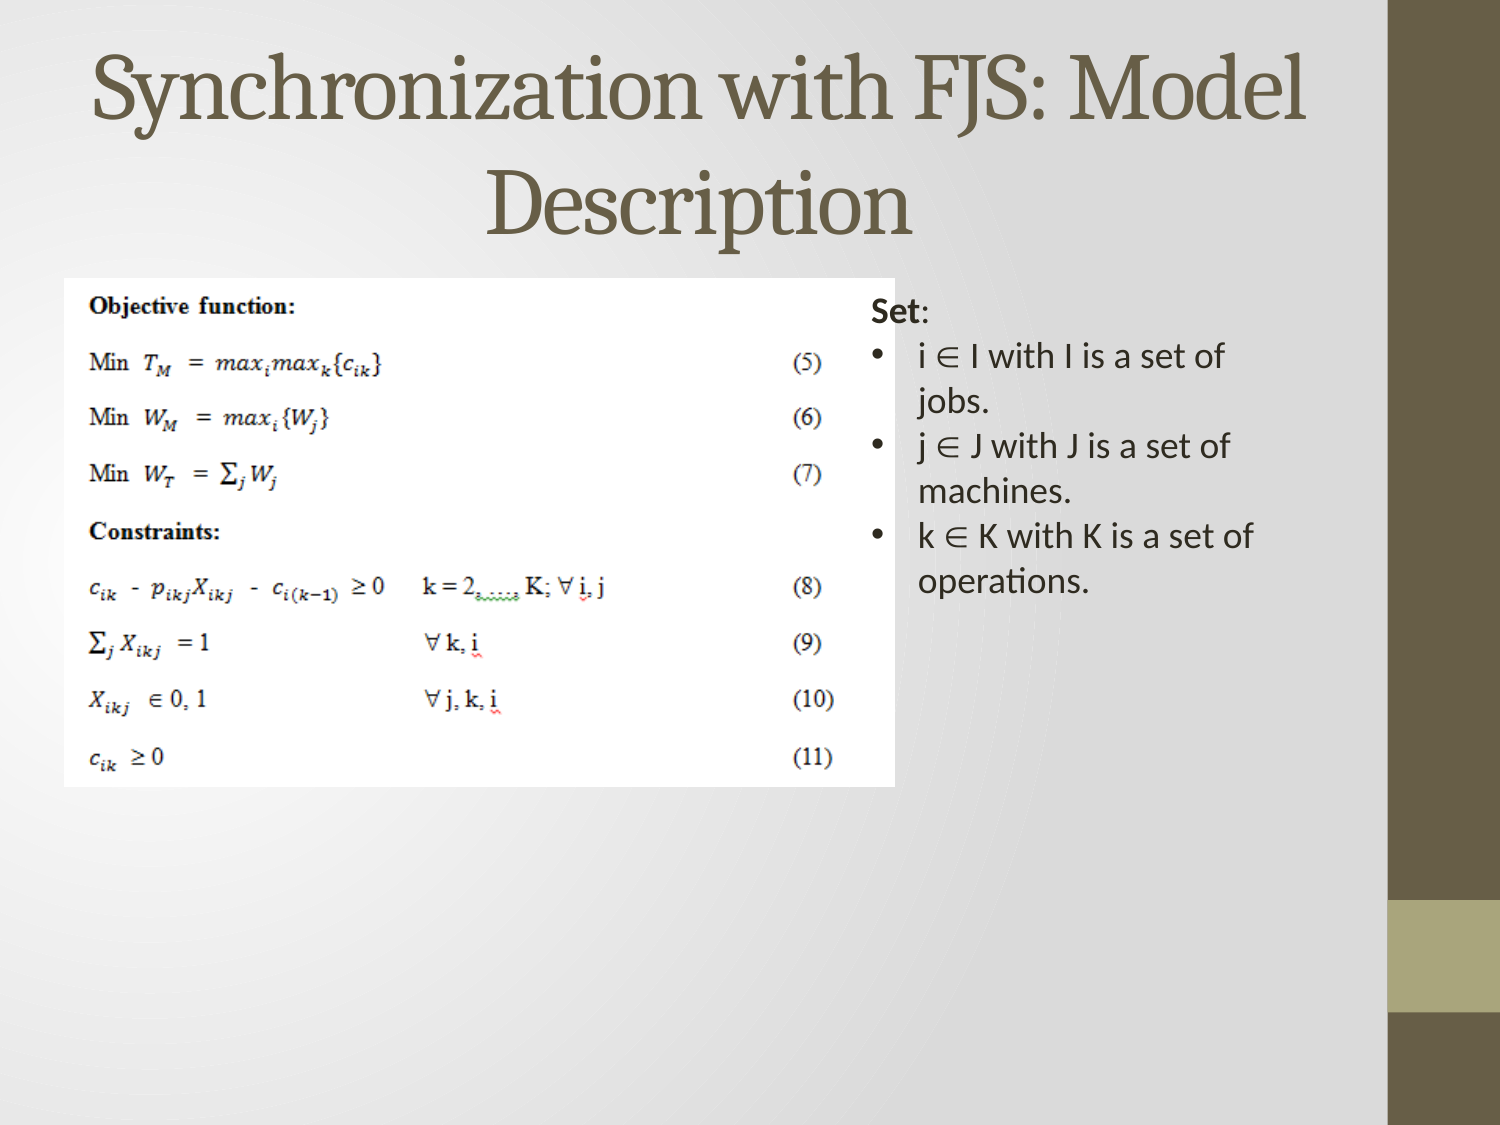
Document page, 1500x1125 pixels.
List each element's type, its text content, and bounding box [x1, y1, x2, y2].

title Synchronization with FJS: Model Description [75, 45, 1325, 233]
picture [64, 278, 896, 788]
text_box Set: i  I with I is a set of jobs. j  J with J is a set of machines. k  K with K is a set of operations. [905, 278, 1282, 609]
